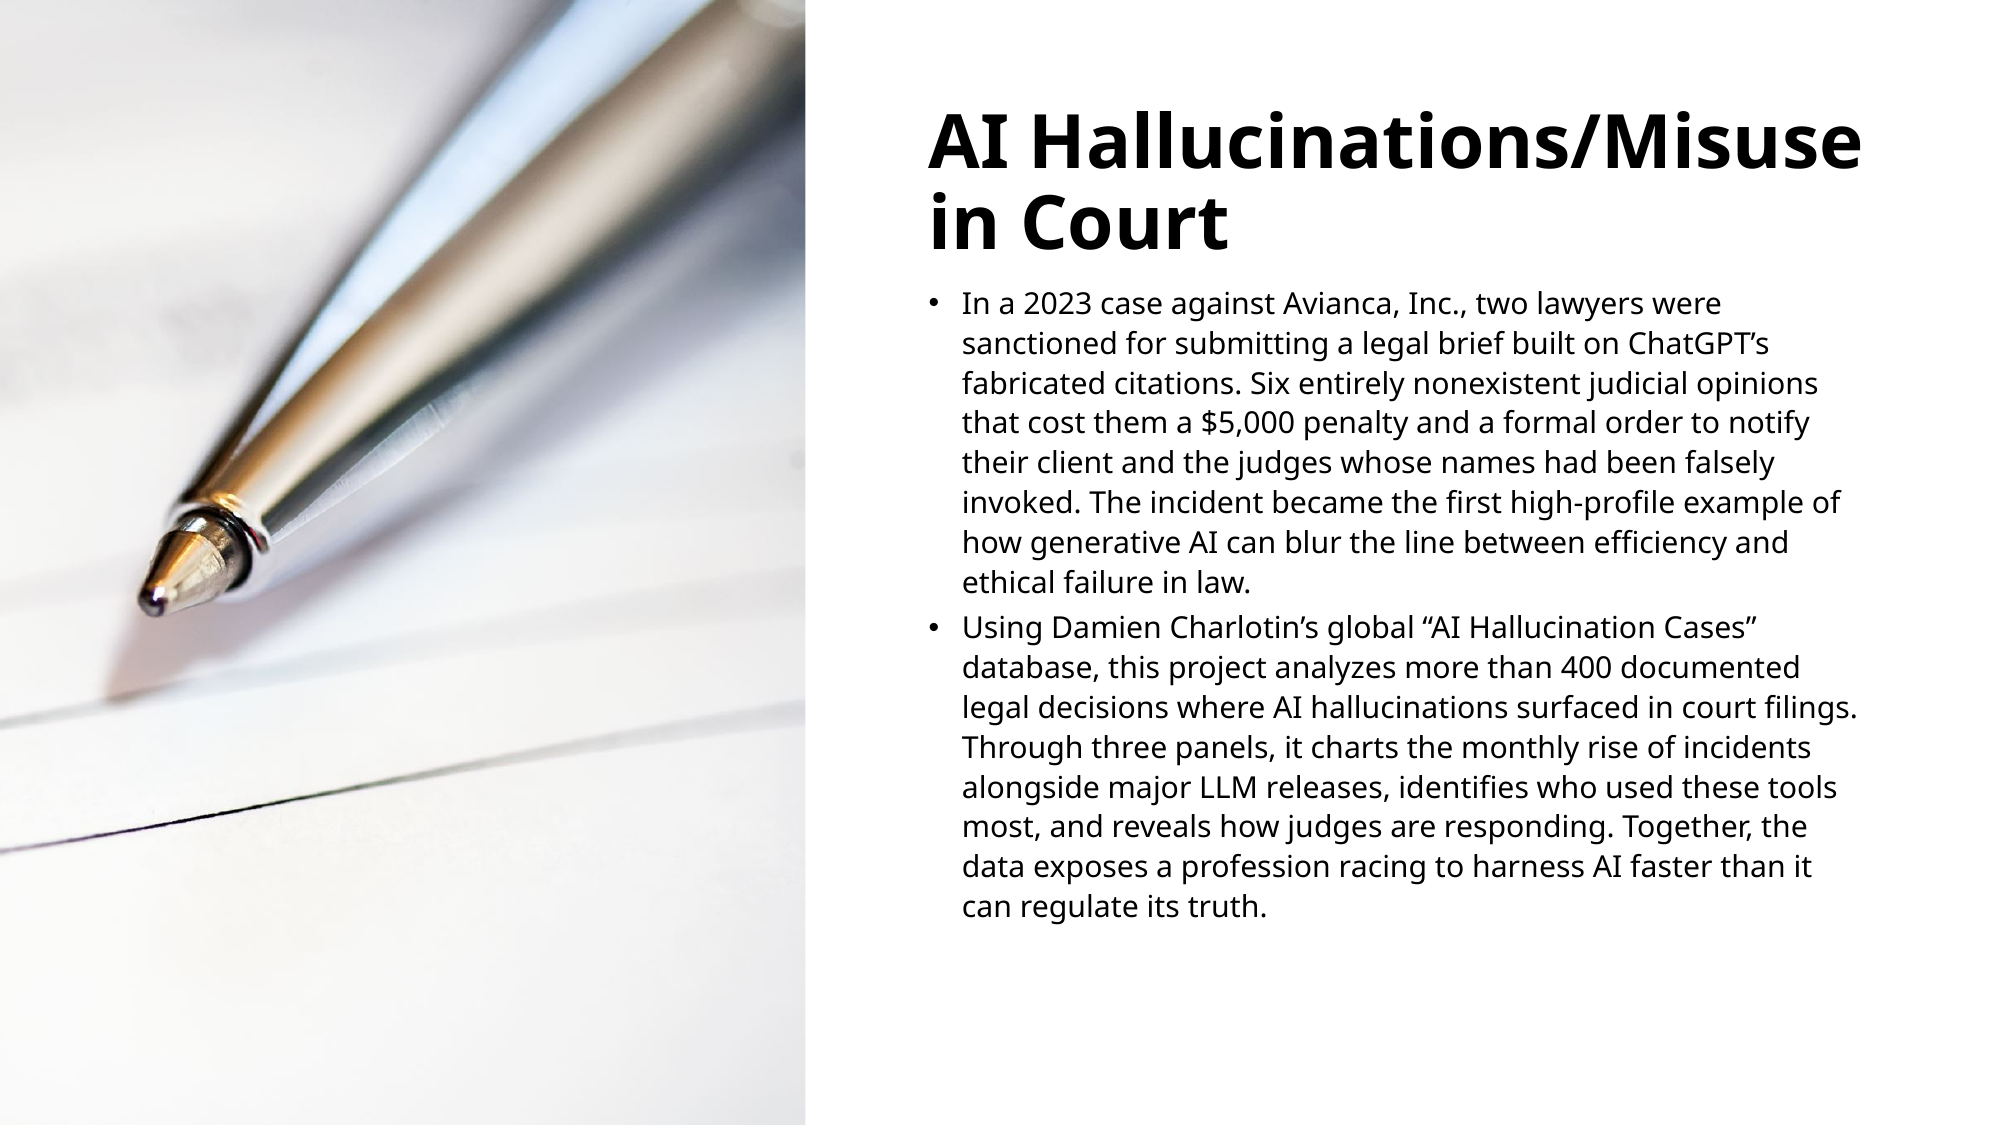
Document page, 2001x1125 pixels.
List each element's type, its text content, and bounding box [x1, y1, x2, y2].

picture [0, 0, 806, 1125]
text_box [806, 0, 2000, 1125]
title AI Hallucinations/Misuse in Court [913, 75, 1884, 273]
list In a 2023 case against Avianca, Inc., two lawyers were sanctioned for submitting a legal brief built on ChatGPT’s fabricated citations. Six entirely nonexistent judicial opinions that cost them a $5,000 penalty and a formal order to notify their client and the judges whose names had been falsely invoked. The incident became the first high-profile example of how generative AI can blur the line between efficiency and ethical failure in law. Using Damien Charlotin’s global “AI Hallucination Cases” database, this project analyzes more than 400 documented legal decisions where AI hallucinations surfaced in court filings. Through three panels, it charts the monthly rise of incidents alongside major LLM releases, identifies who used these tools most, and reveals how judges are responding. Together, the data exposes a profession racing to harness AI faster than it can regulate its truth. [913, 273, 1884, 945]
